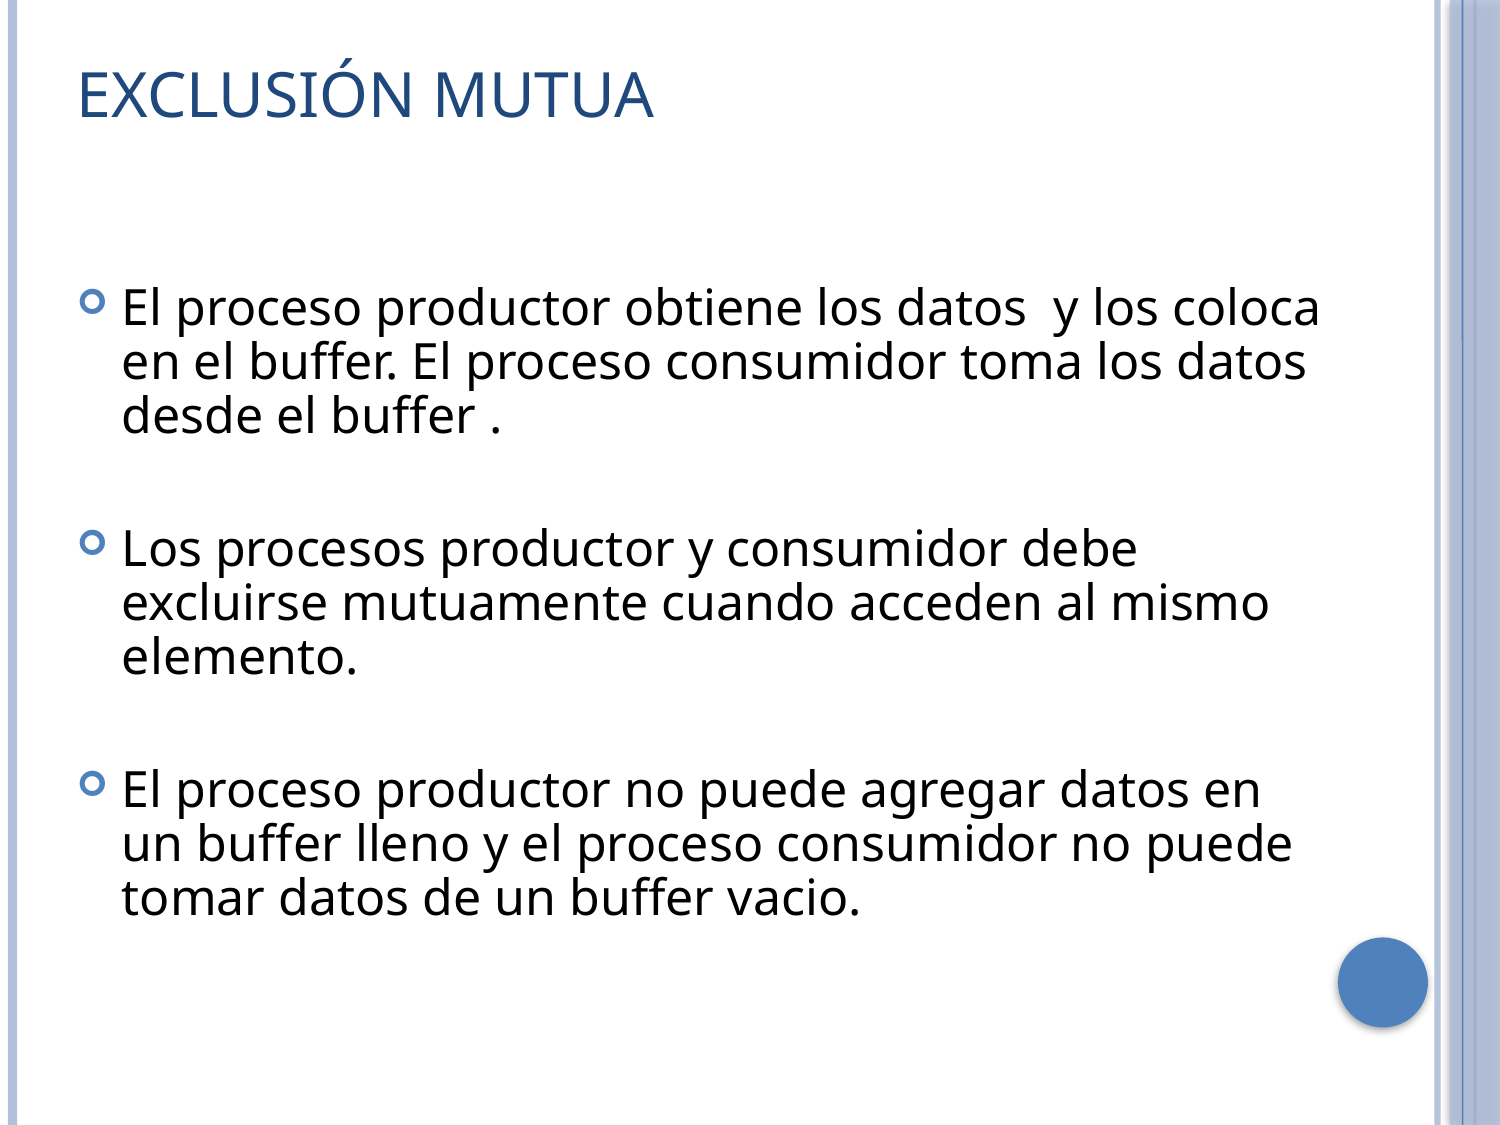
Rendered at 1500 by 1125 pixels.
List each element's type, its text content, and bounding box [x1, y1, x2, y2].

list El proceso productor obtiene los datos y los coloca en el buffer. El proceso consumidor toma los datos desde el buffer . Los procesos productor y consumidor debe excluirse mutuamente cuando acceden al mismo elemento. El proceso productor no puede agregar datos en un buffer lleno y el proceso consumidor no puede tomar datos de un buffer vacio. [62, 275, 1343, 953]
title Exclusión mutua [62, 42, 1287, 138]
